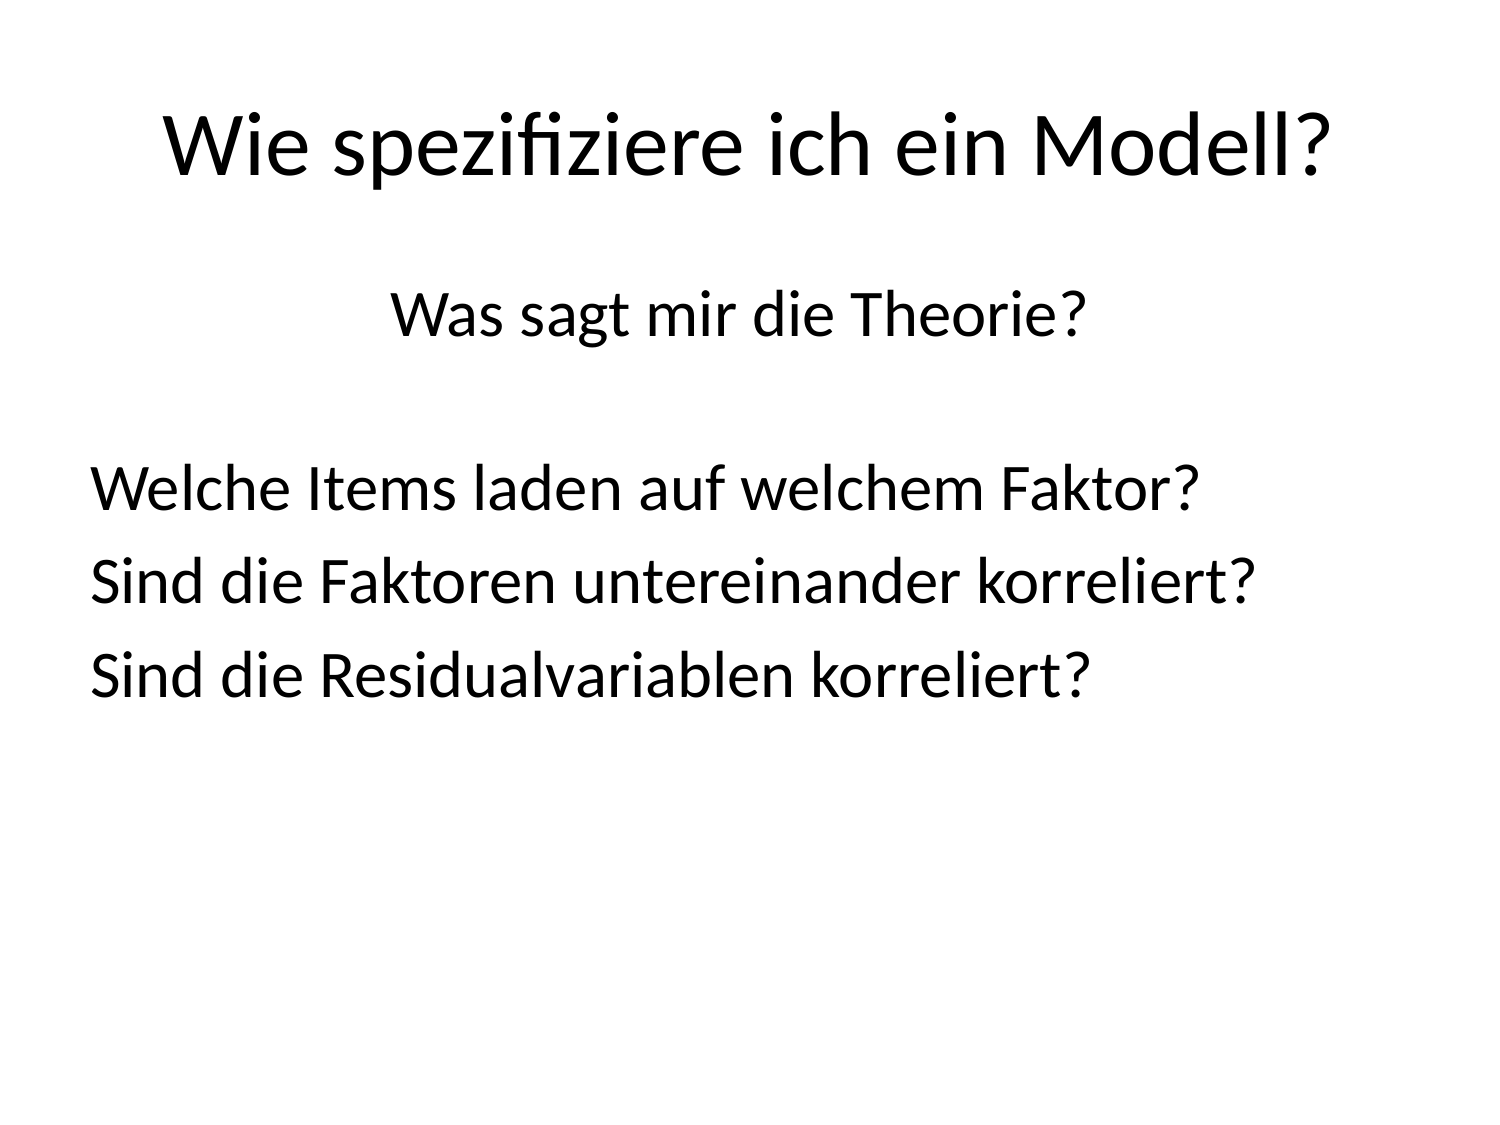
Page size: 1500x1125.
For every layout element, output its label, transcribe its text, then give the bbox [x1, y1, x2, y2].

list Was sagt mir die Theorie? Welche Items laden auf welchem Faktor? Sind die Faktoren untereinander korreliert? Sind die Residualvariablen korreliert? [75, 262, 1425, 1005]
title Wie spezifiziere ich ein Modell? [75, 45, 1425, 233]
